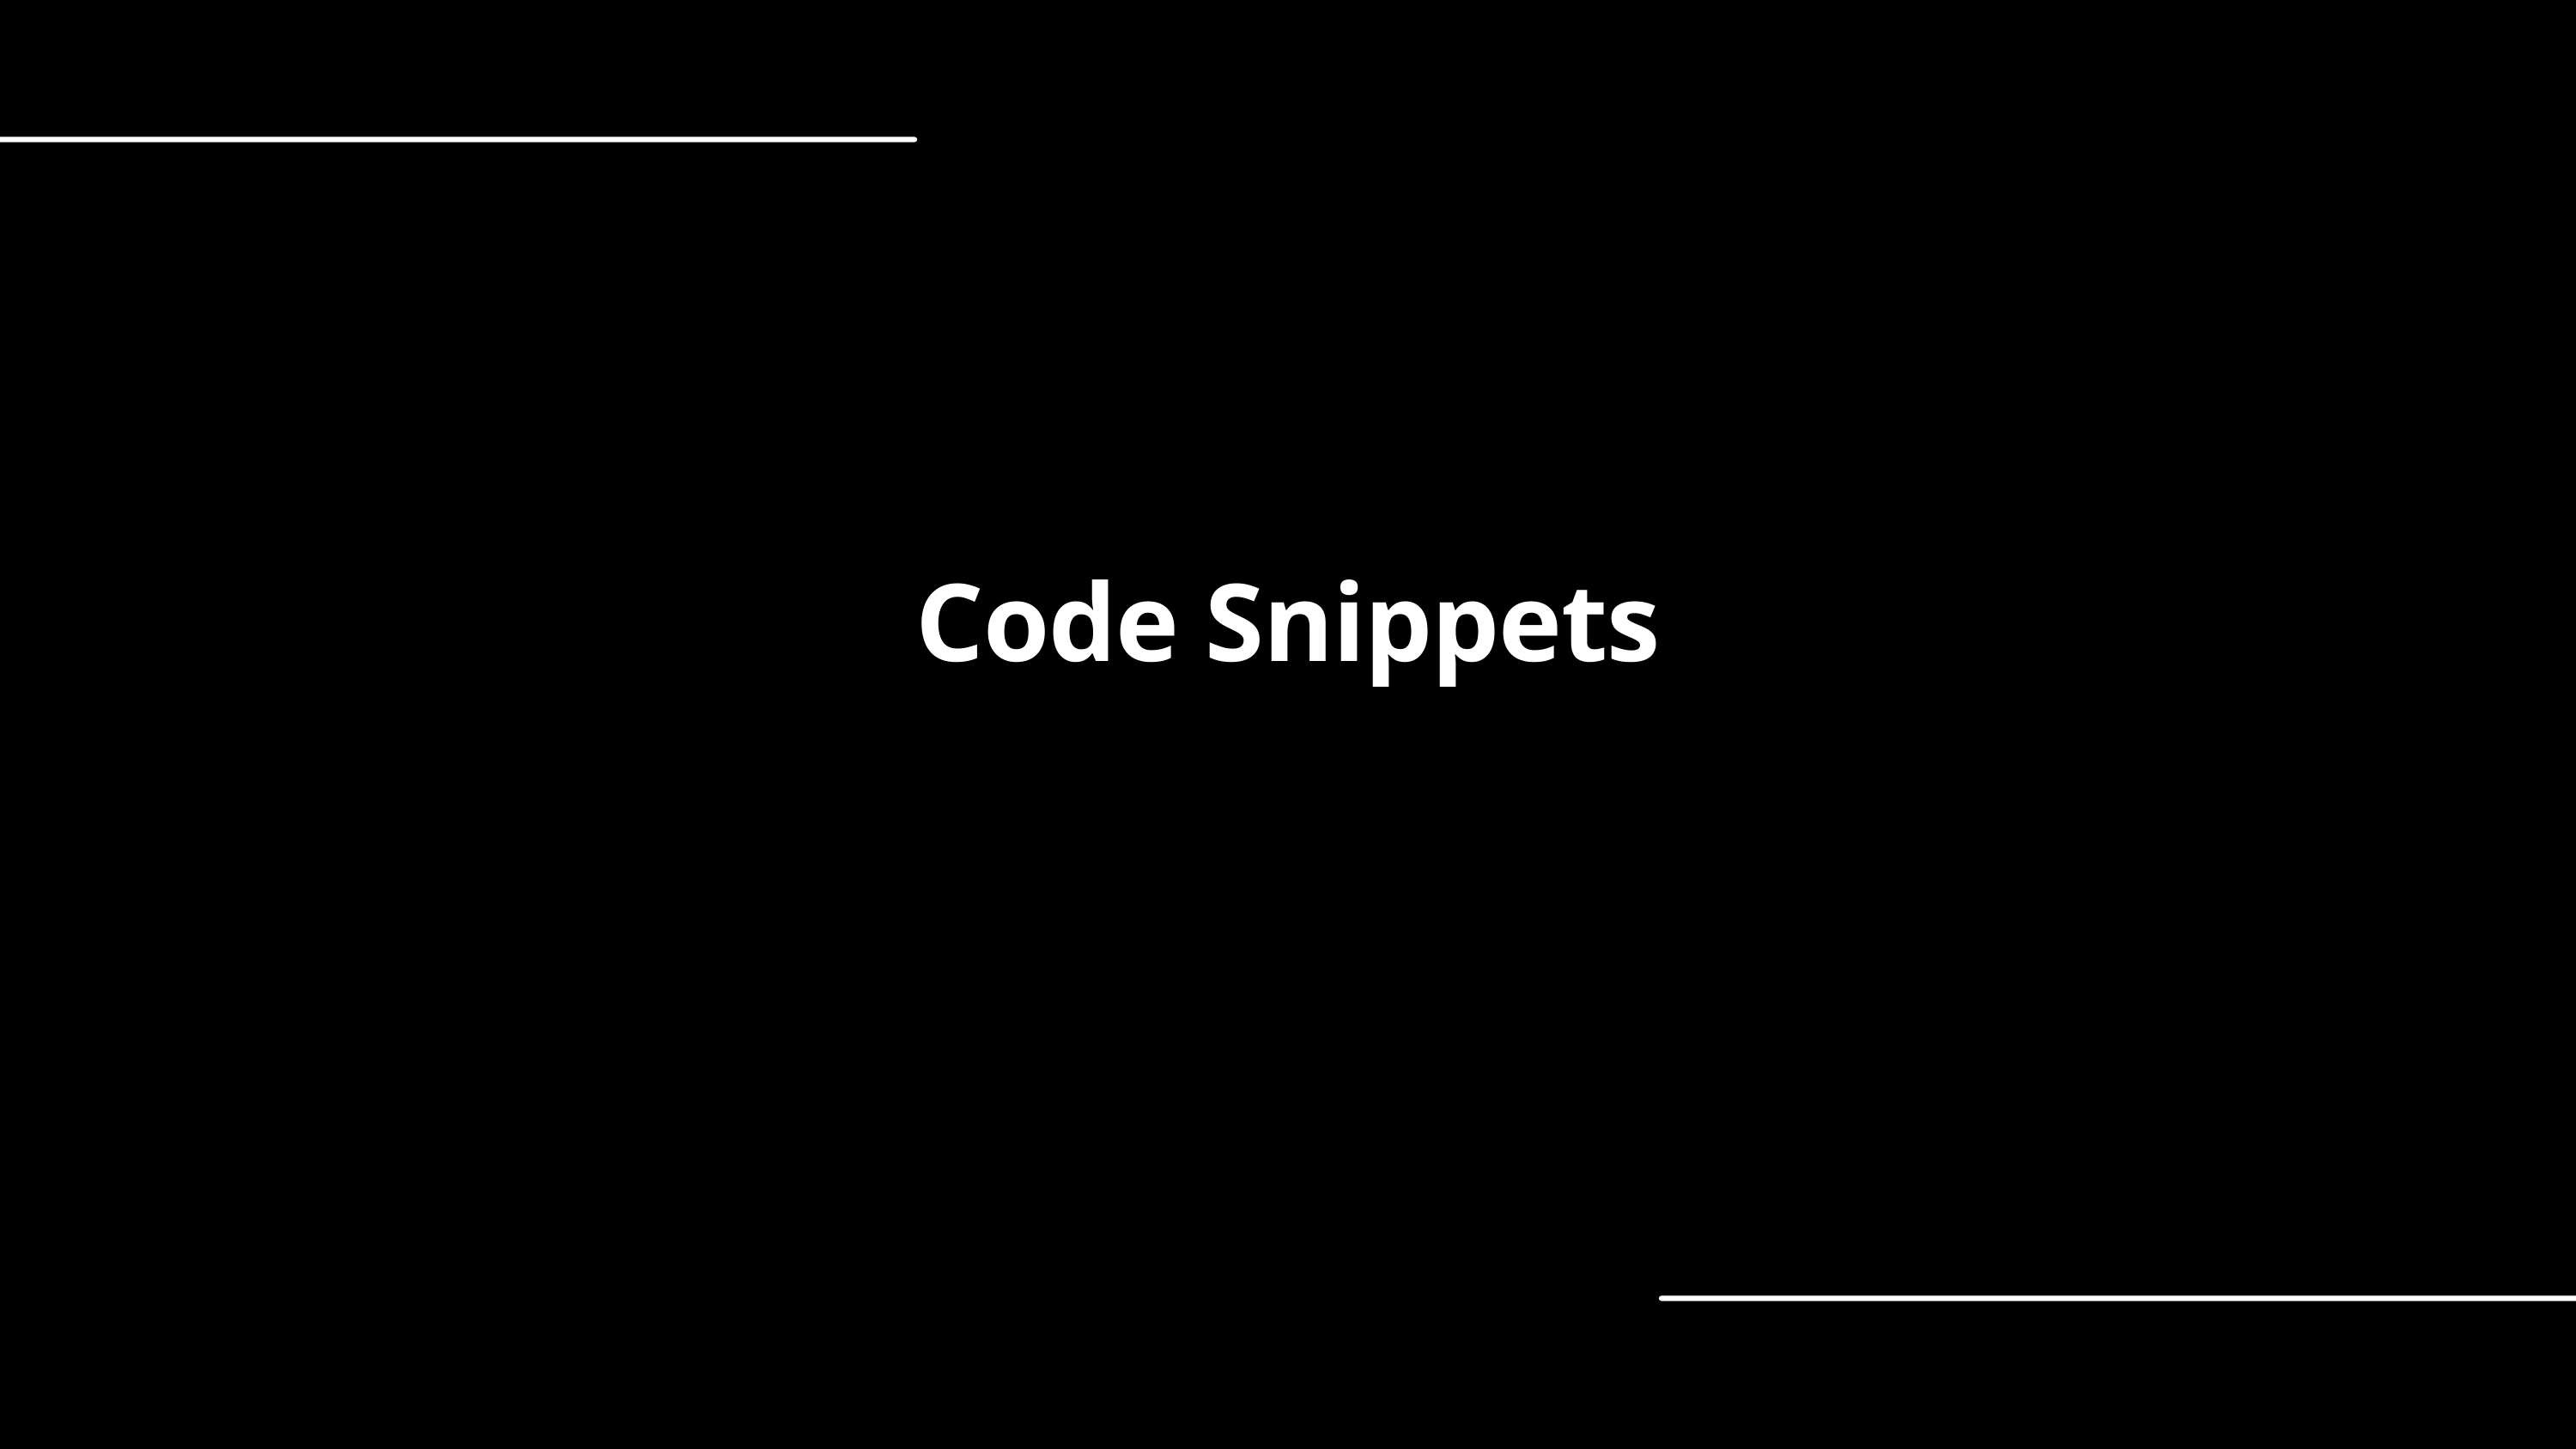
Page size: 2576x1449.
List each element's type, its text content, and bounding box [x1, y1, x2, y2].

text_box Code Snippets [568, 575, 2008, 683]
